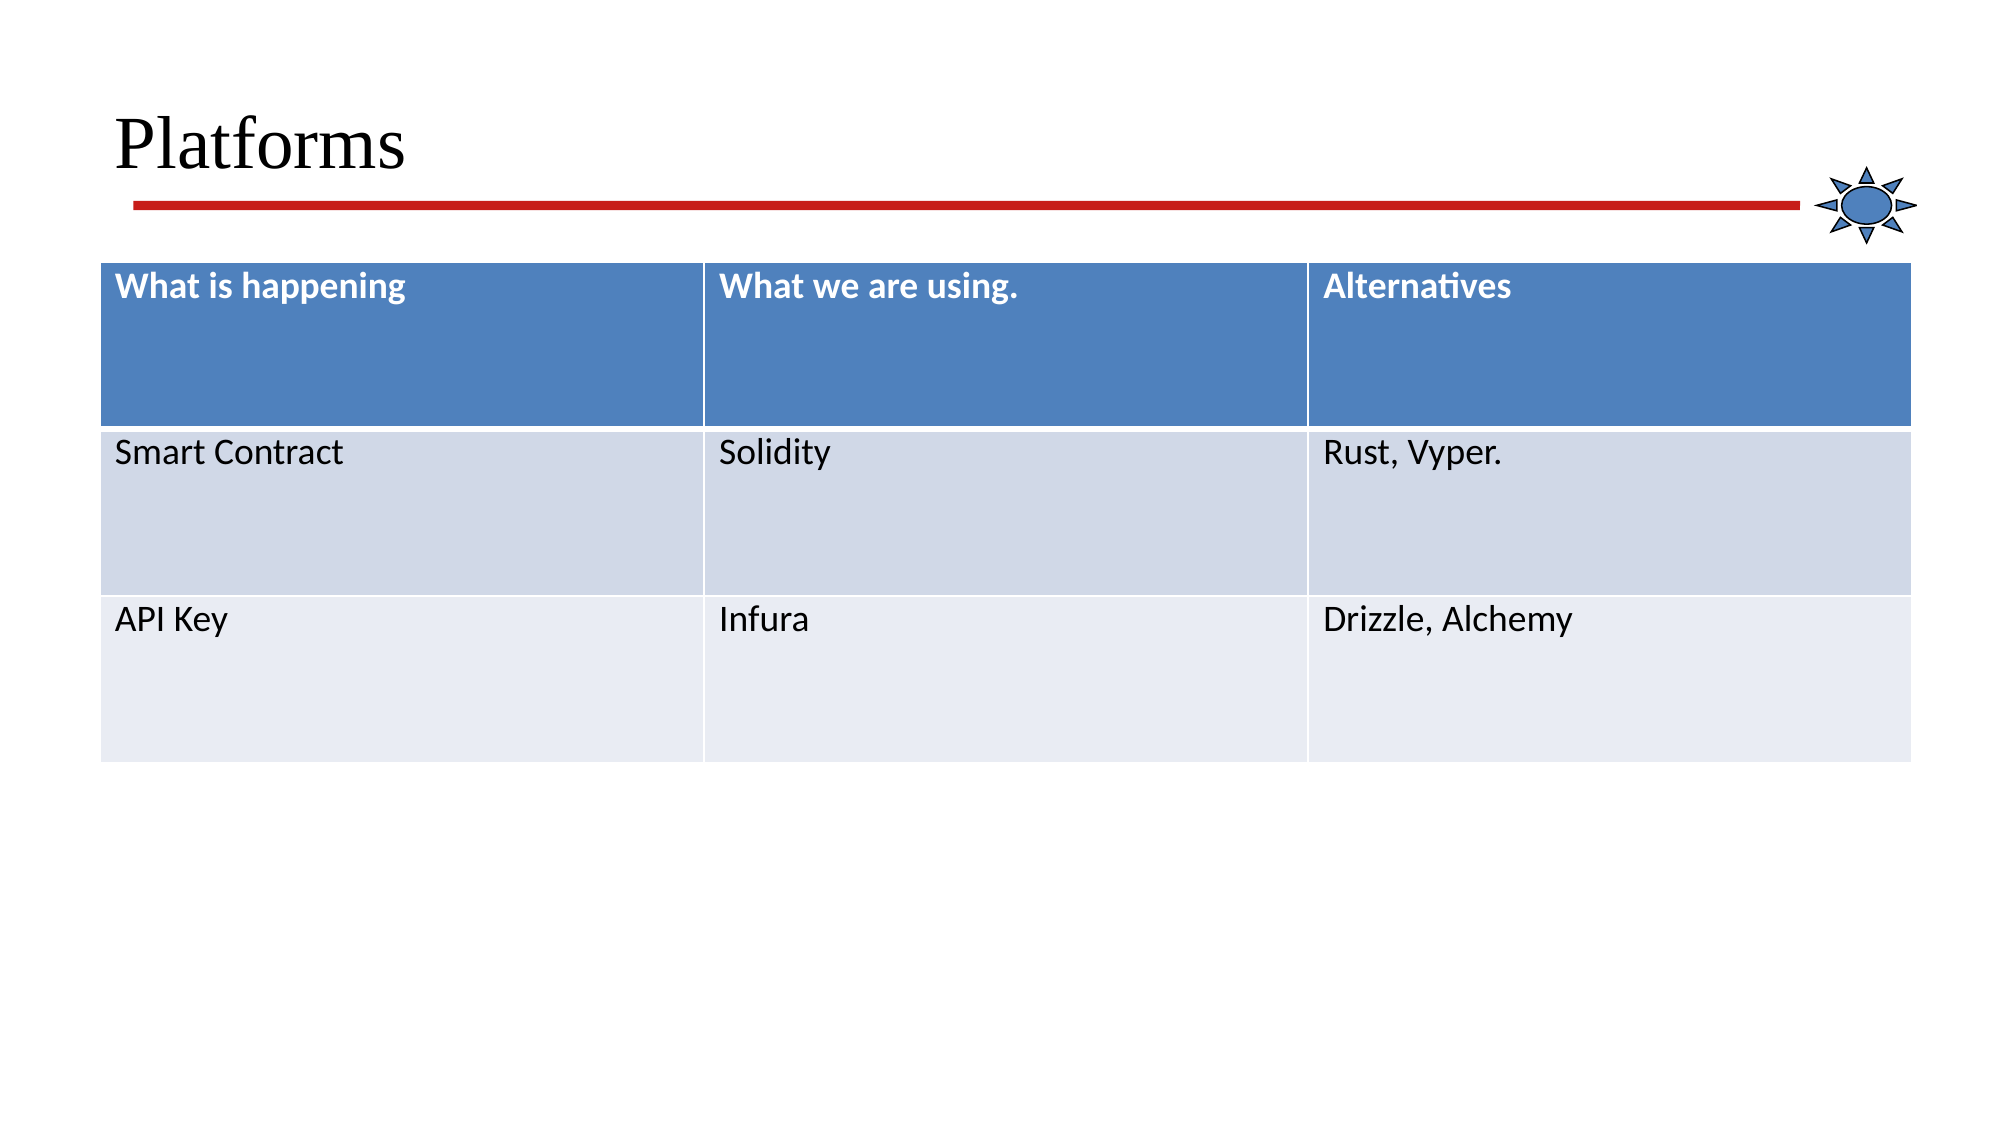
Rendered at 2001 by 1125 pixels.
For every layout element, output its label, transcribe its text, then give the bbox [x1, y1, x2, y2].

table_cell API Key [101, 597, 703, 762]
table_header Alternatives [1309, 263, 1911, 426]
title Platforms [99, 45, 1900, 233]
table_header What is happening [101, 263, 703, 426]
table_cell Solidity [705, 432, 1307, 595]
table_header What we are using. [705, 263, 1307, 426]
table_cell Rust, Vyper. [1309, 432, 1911, 595]
table_cell Infura [705, 597, 1307, 762]
table_cell Smart Contract [101, 432, 703, 595]
table_cell Drizzle, Alchemy [1309, 597, 1911, 762]
